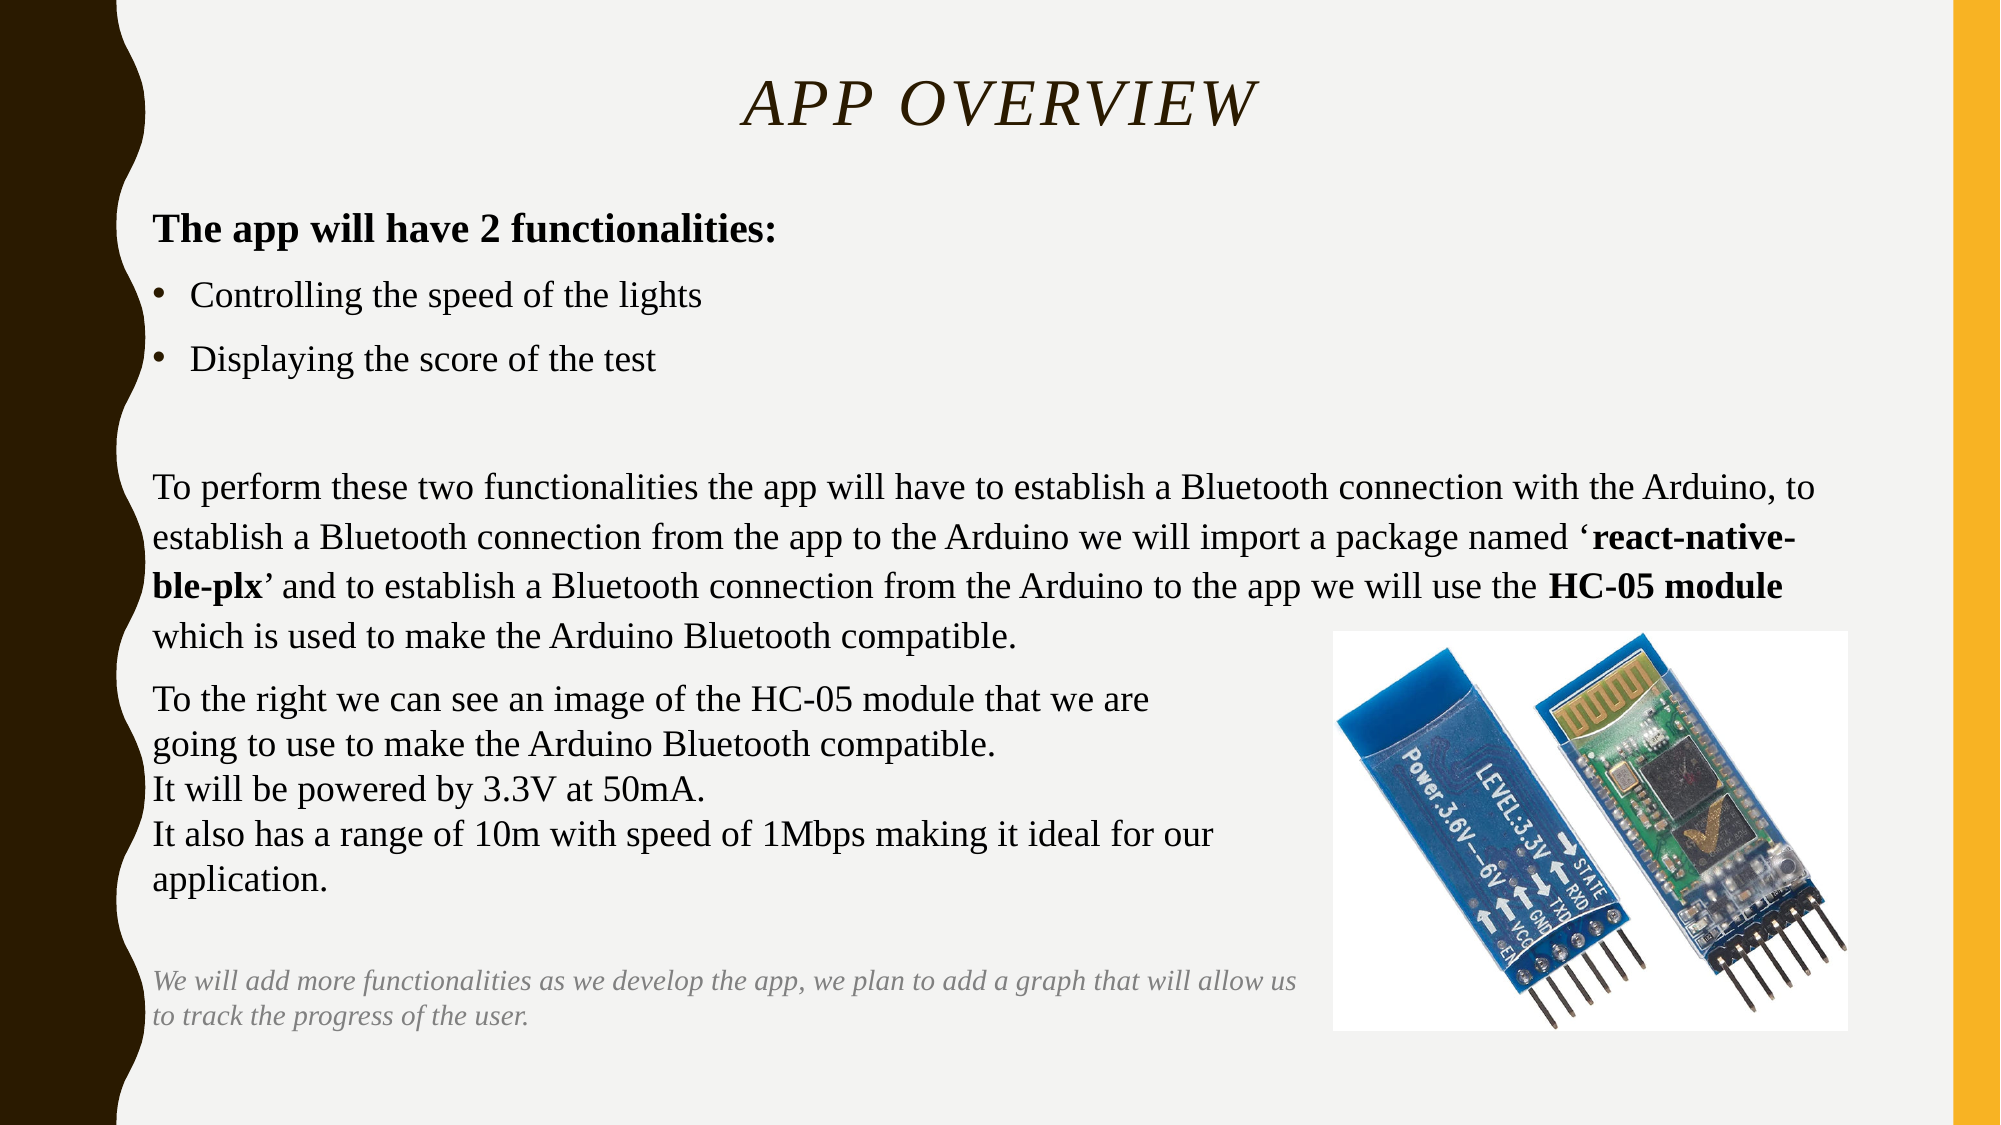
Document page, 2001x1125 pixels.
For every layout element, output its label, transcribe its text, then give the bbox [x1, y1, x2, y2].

list The app will have 2 functionalities: Controlling the speed of the lights Displaying the score of the test To perform these two functionalities the app will have to establish a Bluetooth connection with the Arduino, to establish a Bluetooth connection from the app to the Arduino we will import a package named ‘react-native-ble-plx’ and to establish a Bluetooth connection from the Arduino to the app we will use the HC-05 module which is used to make the Arduino Bluetooth compatible. [137, 188, 1863, 632]
text_box We will add more functionalities as we develop the app, we plan to add a graph that will allow us to track the progress of the user. [137, 953, 1319, 1039]
text_box To the right we can see an image of the HC-05 module that we are going to use to make the Arduino Bluetooth compatible. It will be powered by 3.3V at 50mA. It also has a range of 10m with speed of 1Mbps making it ideal for our application. [137, 666, 1255, 907]
picture [1333, 631, 1848, 1031]
title App Overview [137, 59, 1863, 154]
